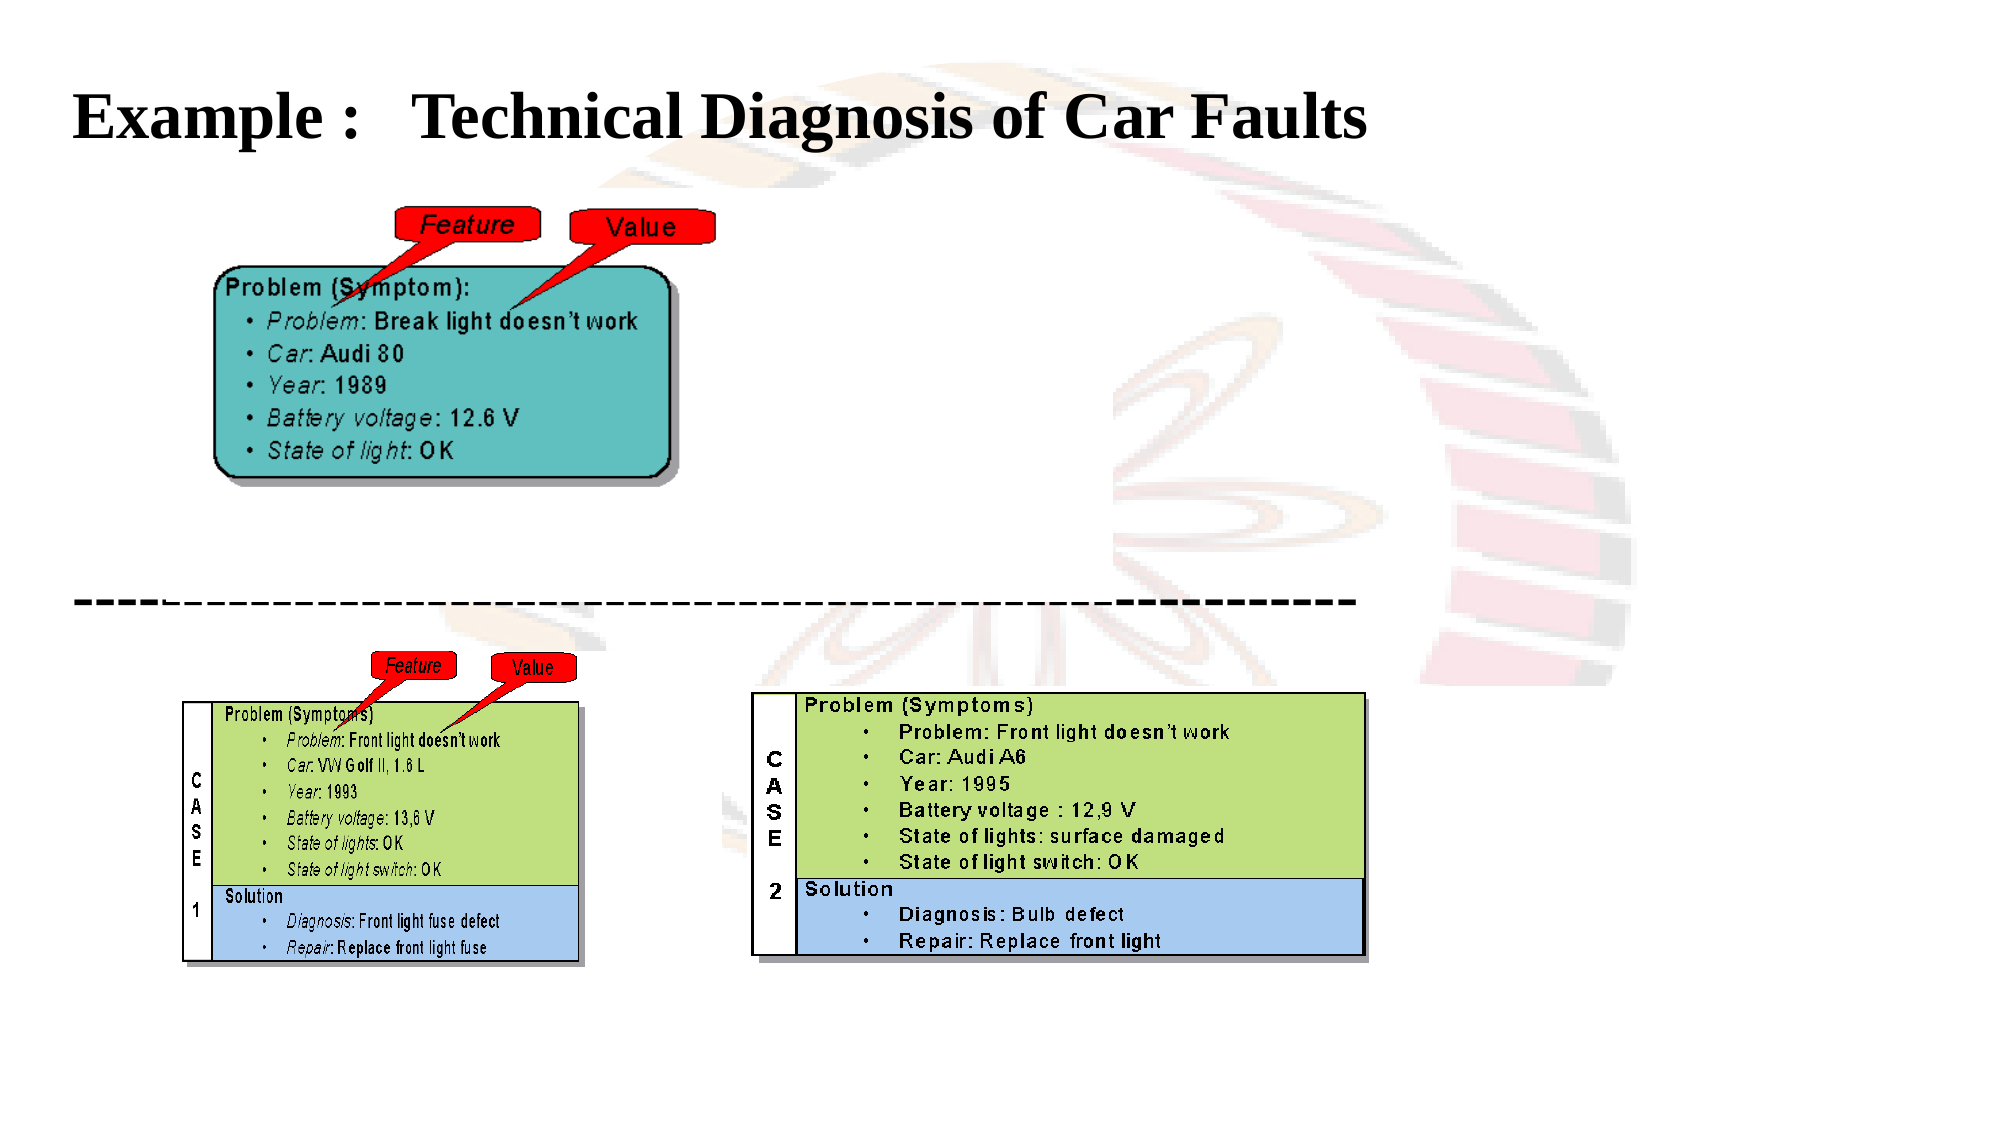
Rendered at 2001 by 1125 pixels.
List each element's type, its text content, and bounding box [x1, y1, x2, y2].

picture [166, 651, 722, 984]
text_box Example : Technical Diagnosis of Car Faults ---------------------------------------------------------- [57, 64, 1386, 640]
picture [166, 188, 1113, 602]
picture [747, 686, 1608, 1022]
